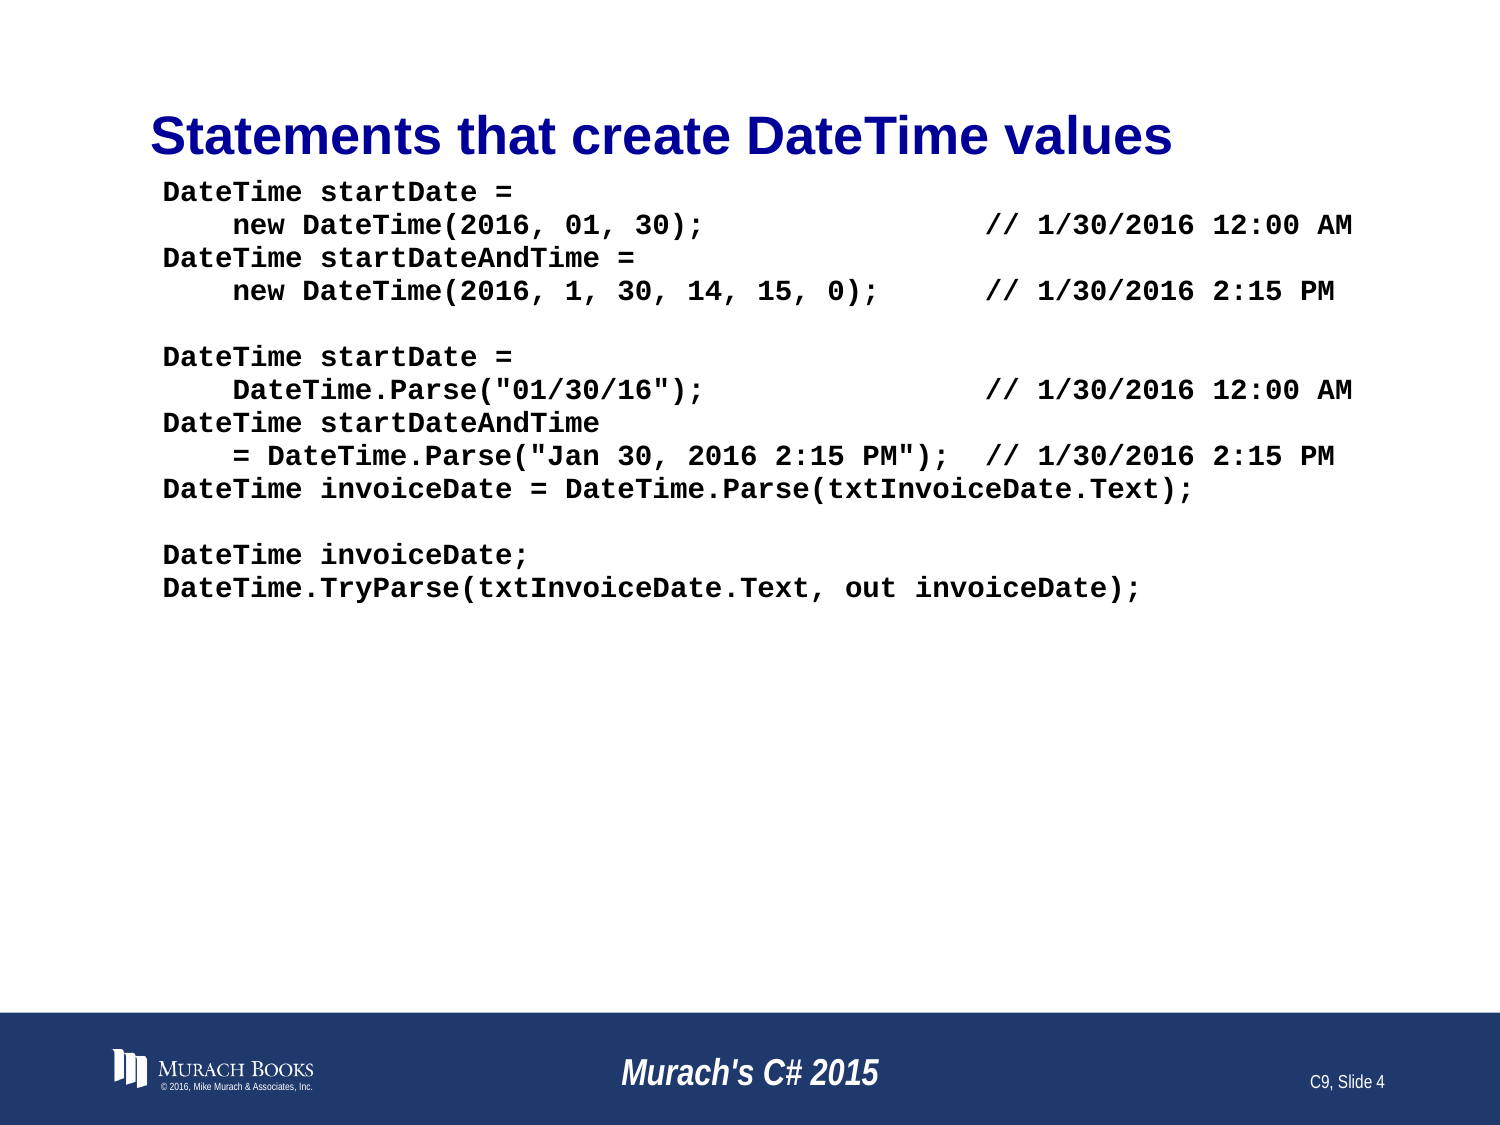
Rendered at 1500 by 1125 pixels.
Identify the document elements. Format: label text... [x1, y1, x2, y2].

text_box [162, 176, 1361, 613]
slide_number Murach's C# 2015 [463, 1025, 1050, 1100]
title Statements that create DateTime values [150, 99, 1350, 166]
footer © 2016, Mike Murach & Associates, Inc. [12, 1025, 463, 1100]
slide_number C9, Slide 4 [1087, 1025, 1400, 1100]
